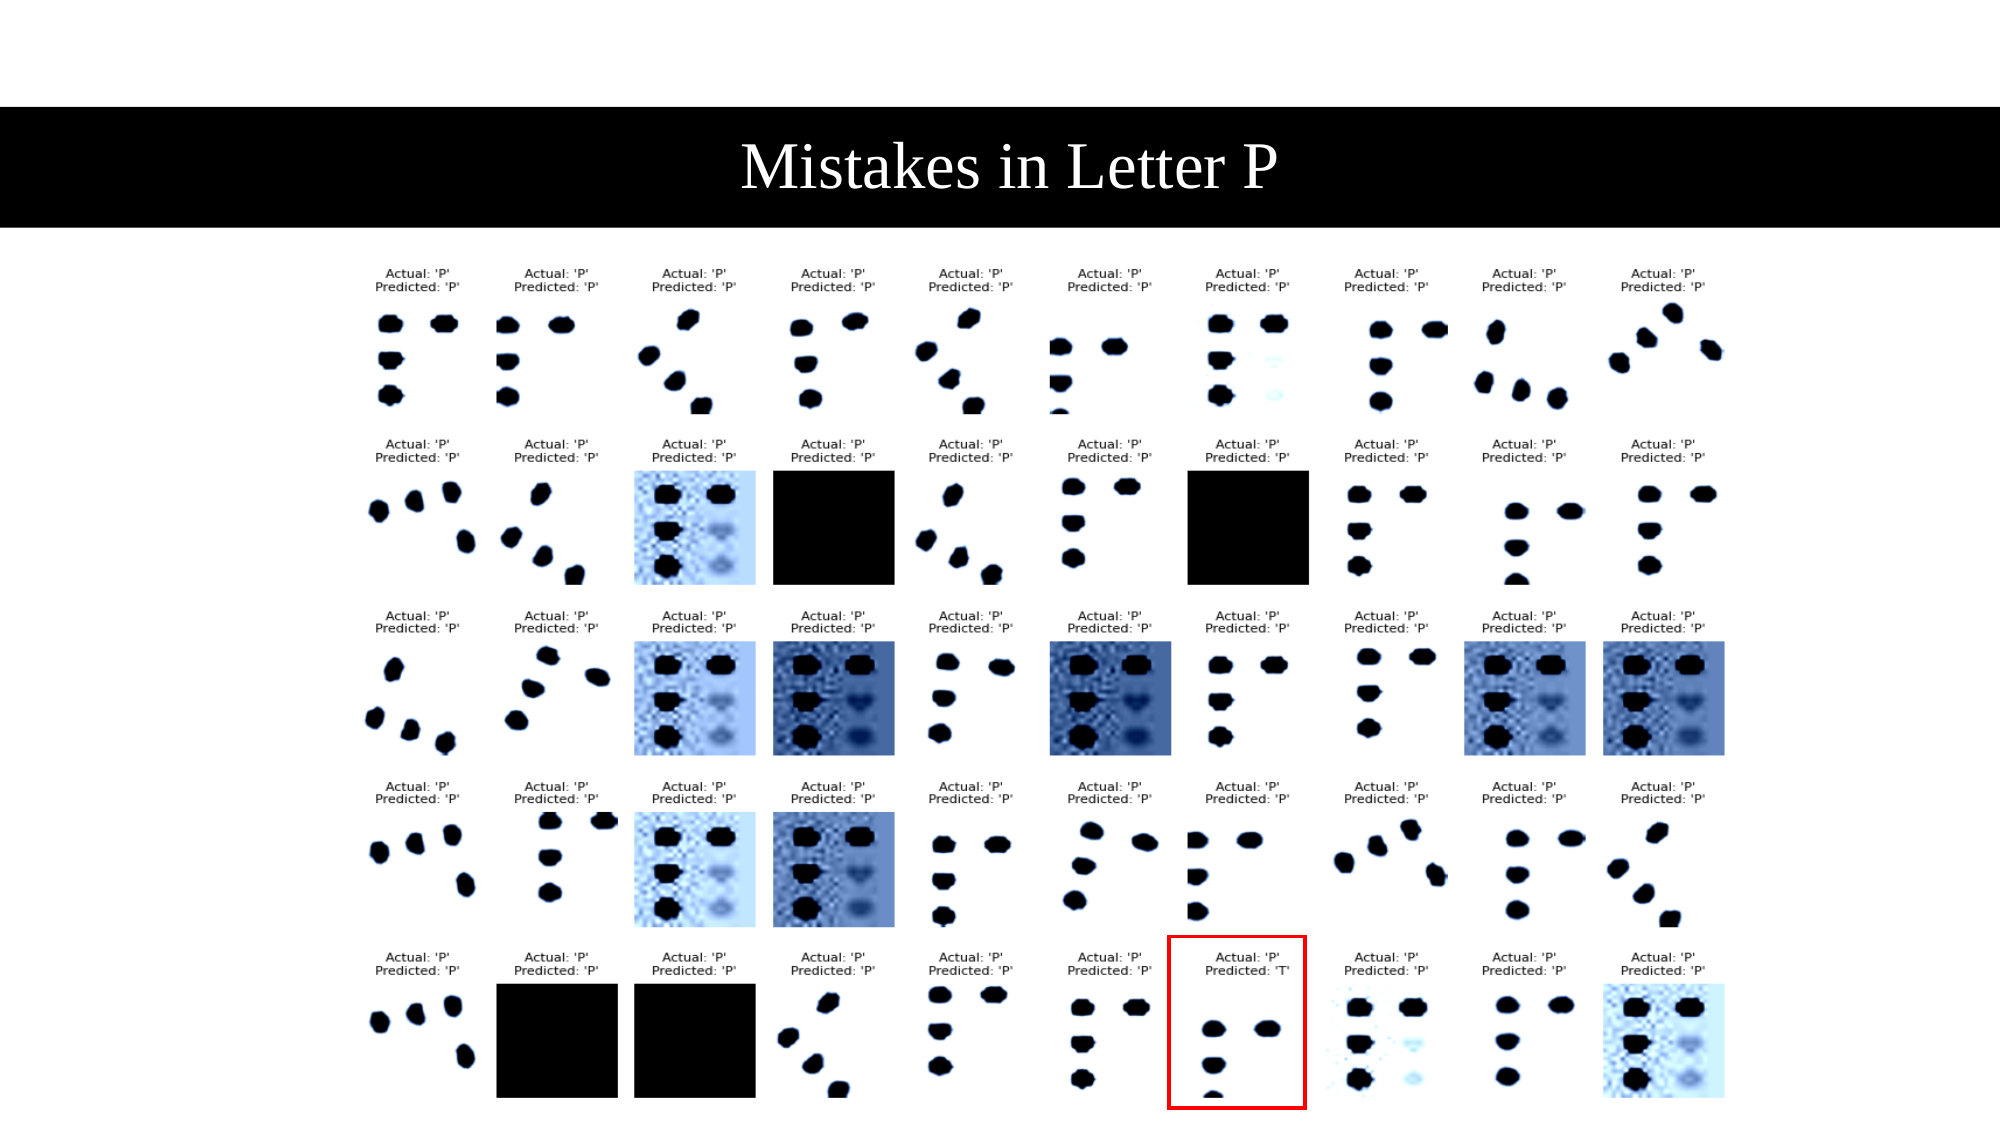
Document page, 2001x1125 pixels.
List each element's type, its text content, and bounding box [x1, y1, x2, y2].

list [346, 258, 1734, 1109]
text_box [0, 106, 2000, 229]
title Mistakes in Letter P [91, 105, 1931, 228]
